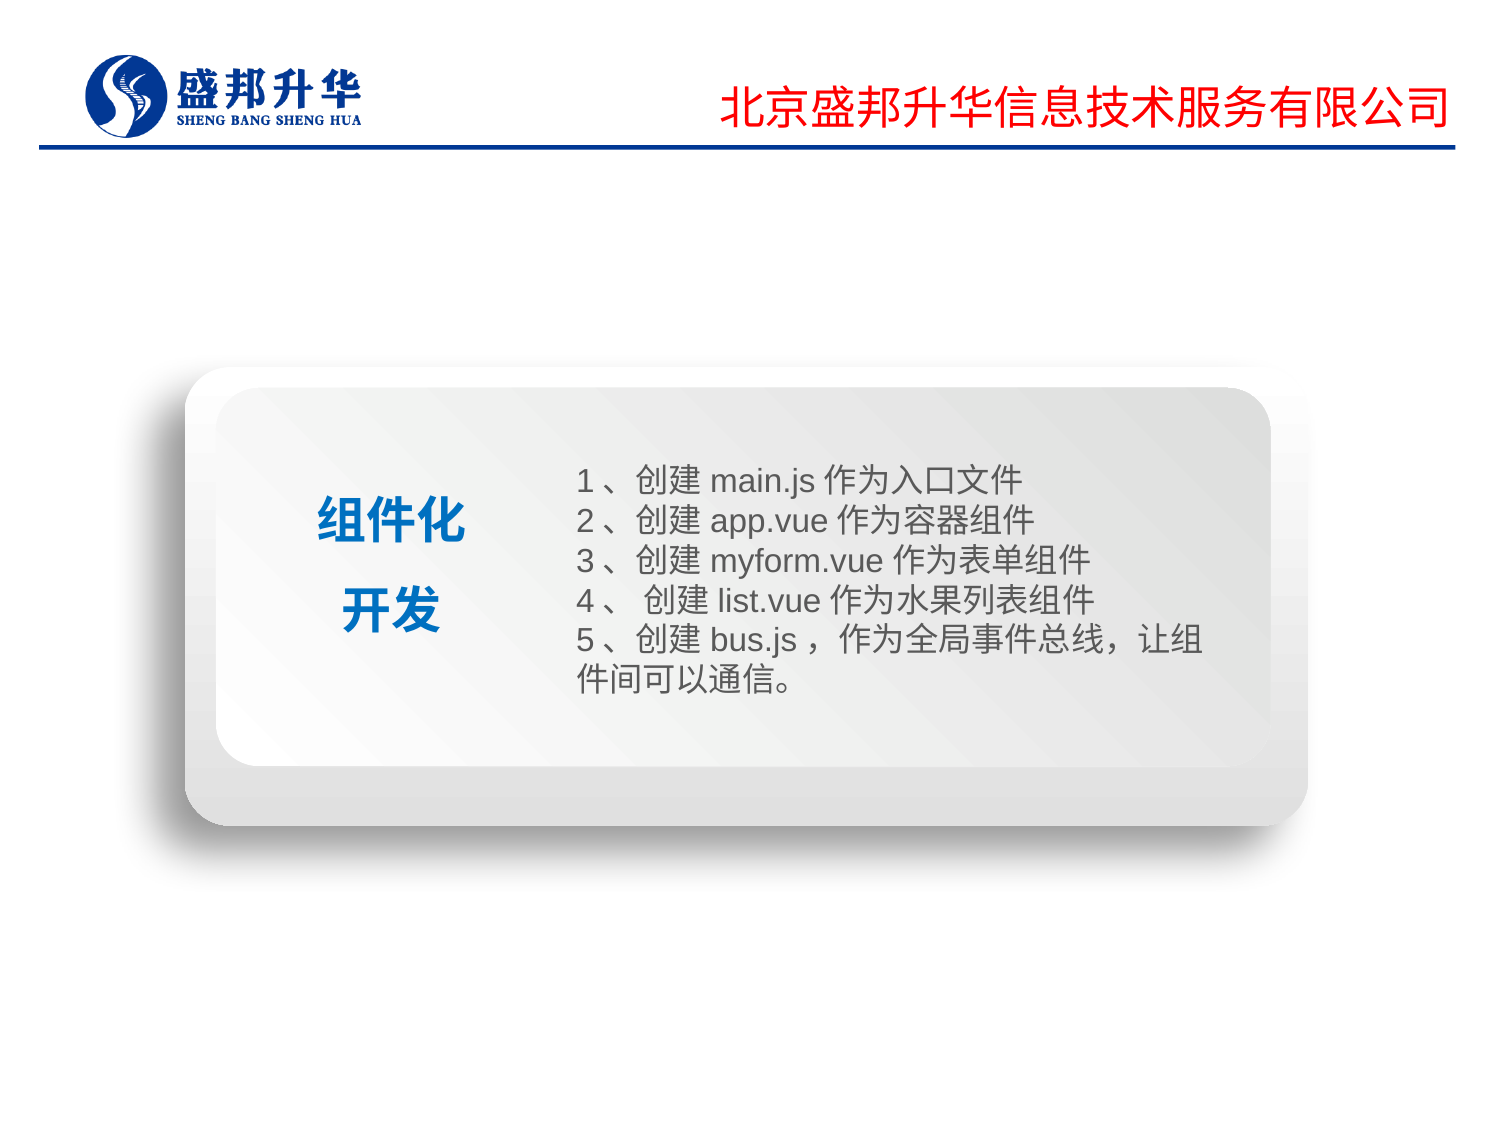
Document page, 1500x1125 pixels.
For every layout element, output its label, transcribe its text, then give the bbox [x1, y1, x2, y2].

text_box 1、创建main.js作为入口文件 2、创建app.vue作为容器组件 3、创建myform.vue作为表单组件 4、 创建list.vue作为水果列表组件 5、创建bus.js，作为全局事件总线，让组件间可以通信。 [561, 451, 1228, 706]
picture [75, 44, 371, 145]
text_box 北京盛邦升华信息技术服务有限公司 [681, 81, 1467, 178]
text_box 组件化开发 [280, 451, 504, 647]
text_box [213, 385, 1273, 769]
text_box [182, 364, 1311, 828]
